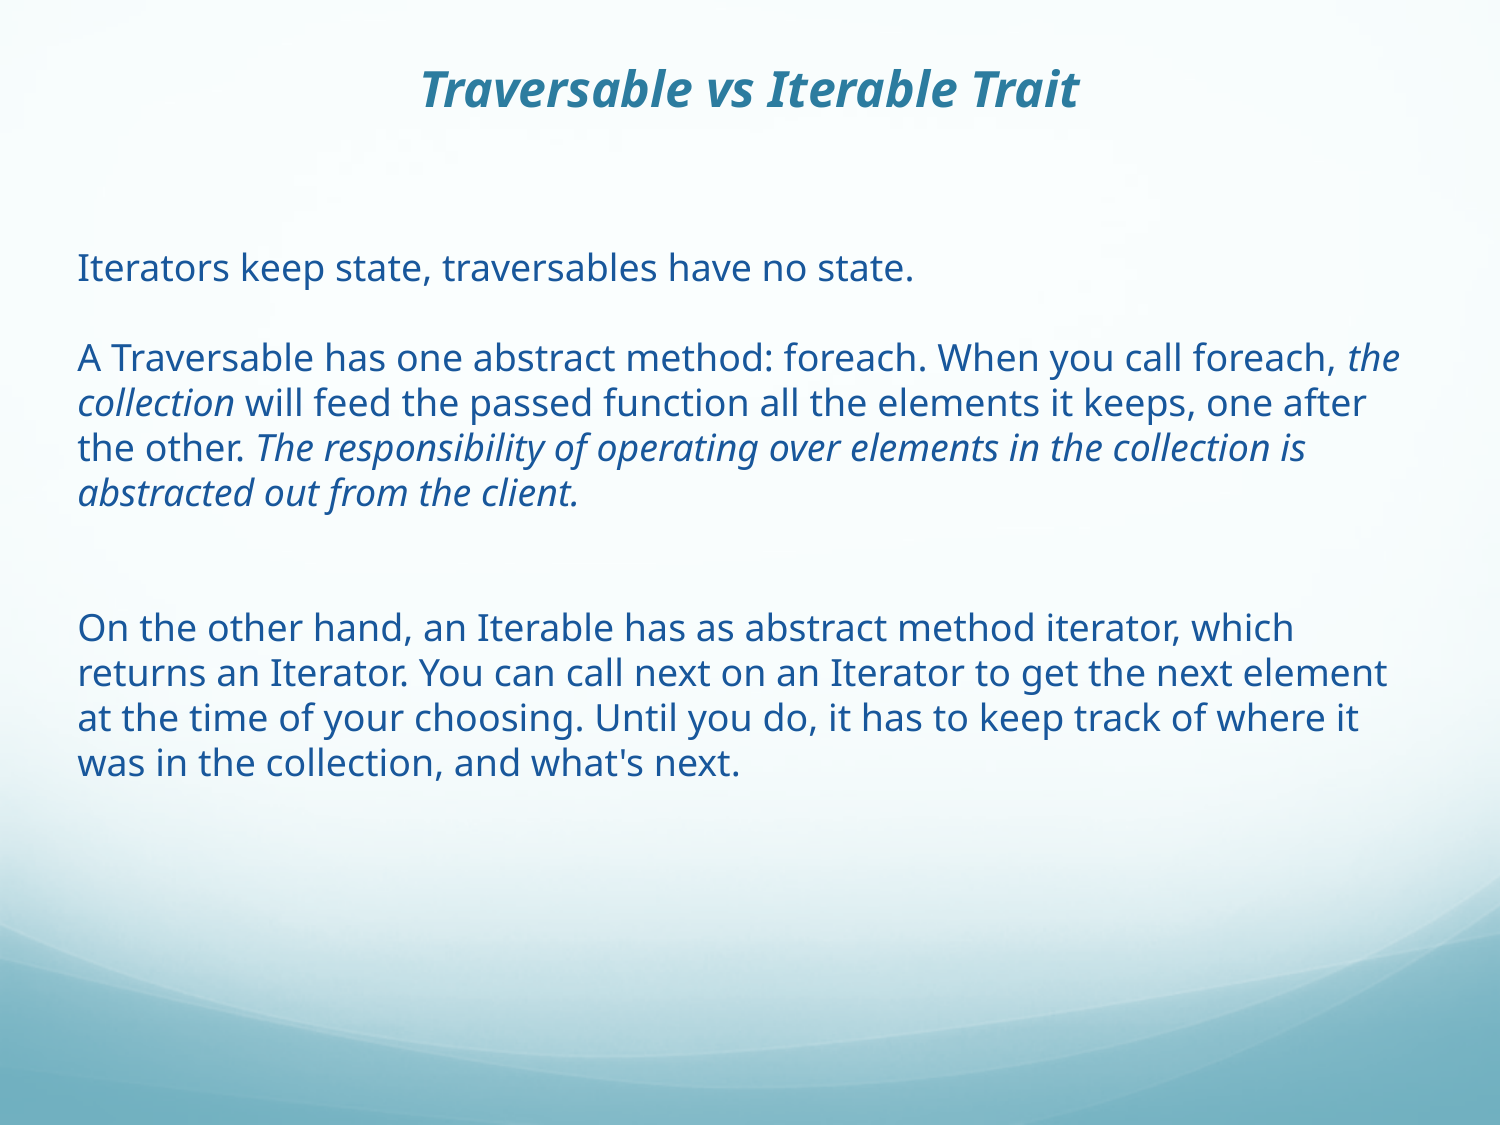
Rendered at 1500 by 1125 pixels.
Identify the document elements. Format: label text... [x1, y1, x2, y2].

text_box Iterators keep state, traversables have no state. A Traversable has one abstract method: foreach. When you call foreach, the collection will feed the passed function all the elements it keeps, one after the other. The responsibility of operating over elements in the collection is abstracted out from the client. On the other hand, an Iterable has as abstract method iterator, which returns an Iterator. You can call next on an Iterator to get the next element at the time of your choosing. Until you do, it has to keep track of where it was in the collection, and what's next. [62, 236, 1438, 792]
title Traversable vs Iterable Trait [90, 17, 1410, 125]
